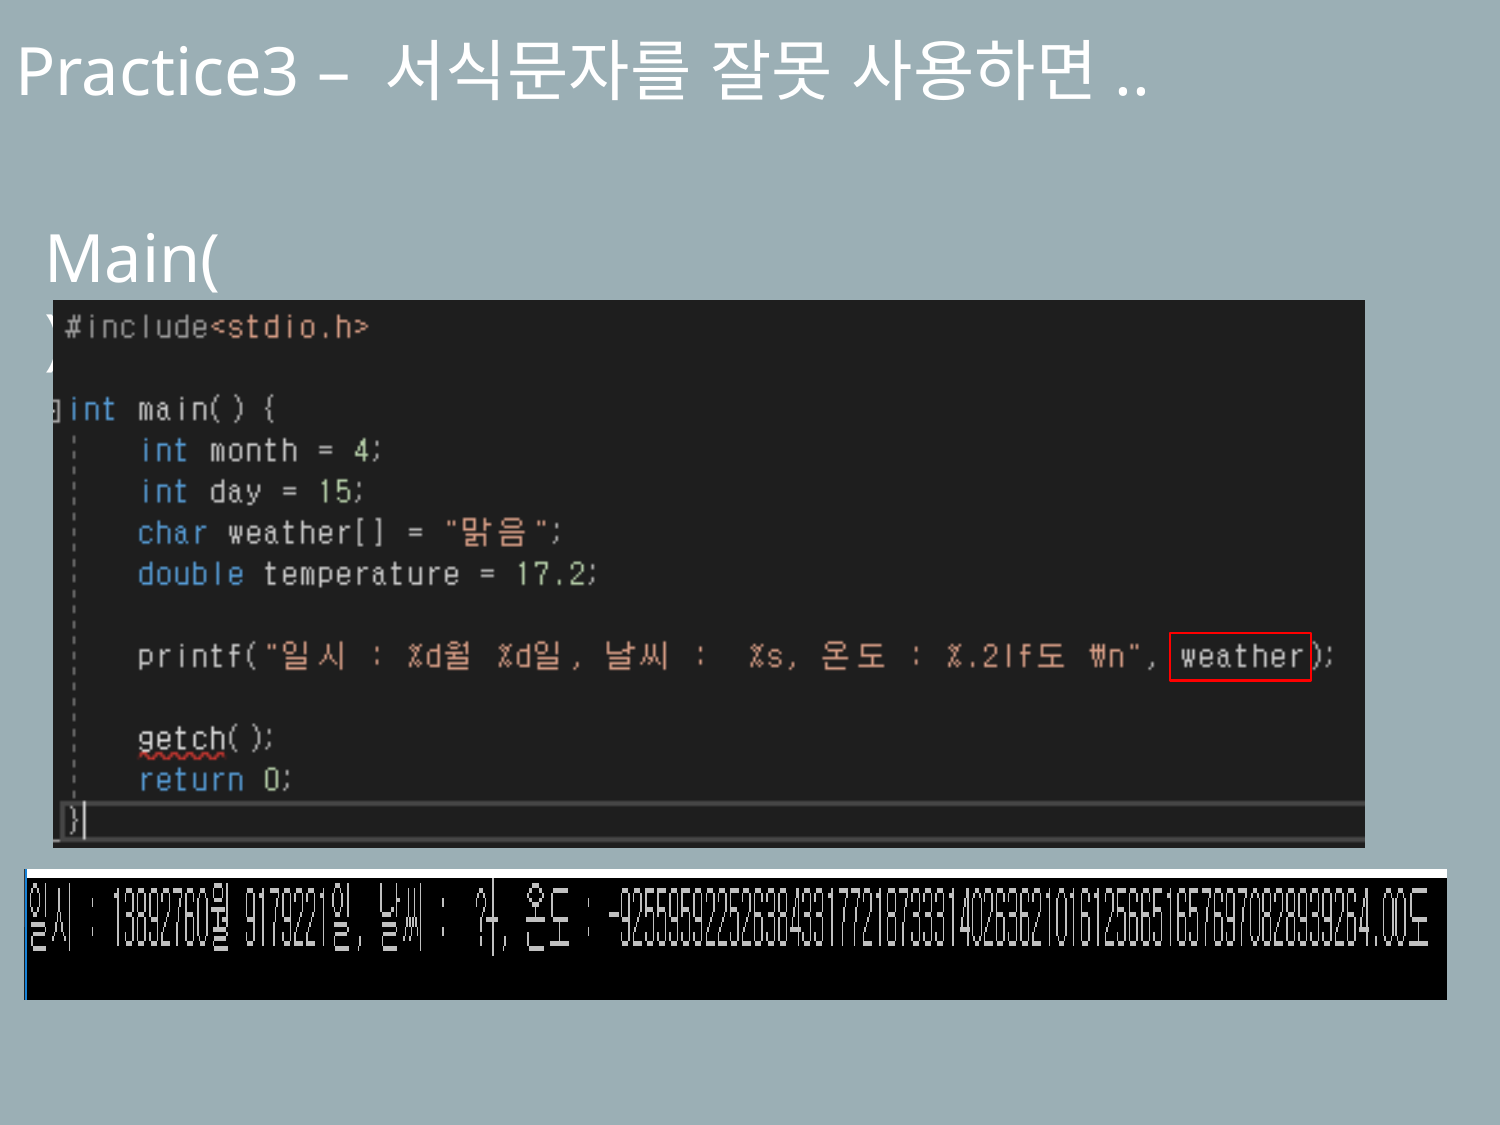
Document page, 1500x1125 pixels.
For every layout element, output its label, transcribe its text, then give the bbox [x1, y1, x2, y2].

picture [24, 869, 1447, 1000]
picture [52, 300, 1365, 848]
text_box Main() [29, 208, 238, 383]
subtitle Practice3 – 서식문자를 잘못 사용하면.. [0, 21, 1258, 122]
